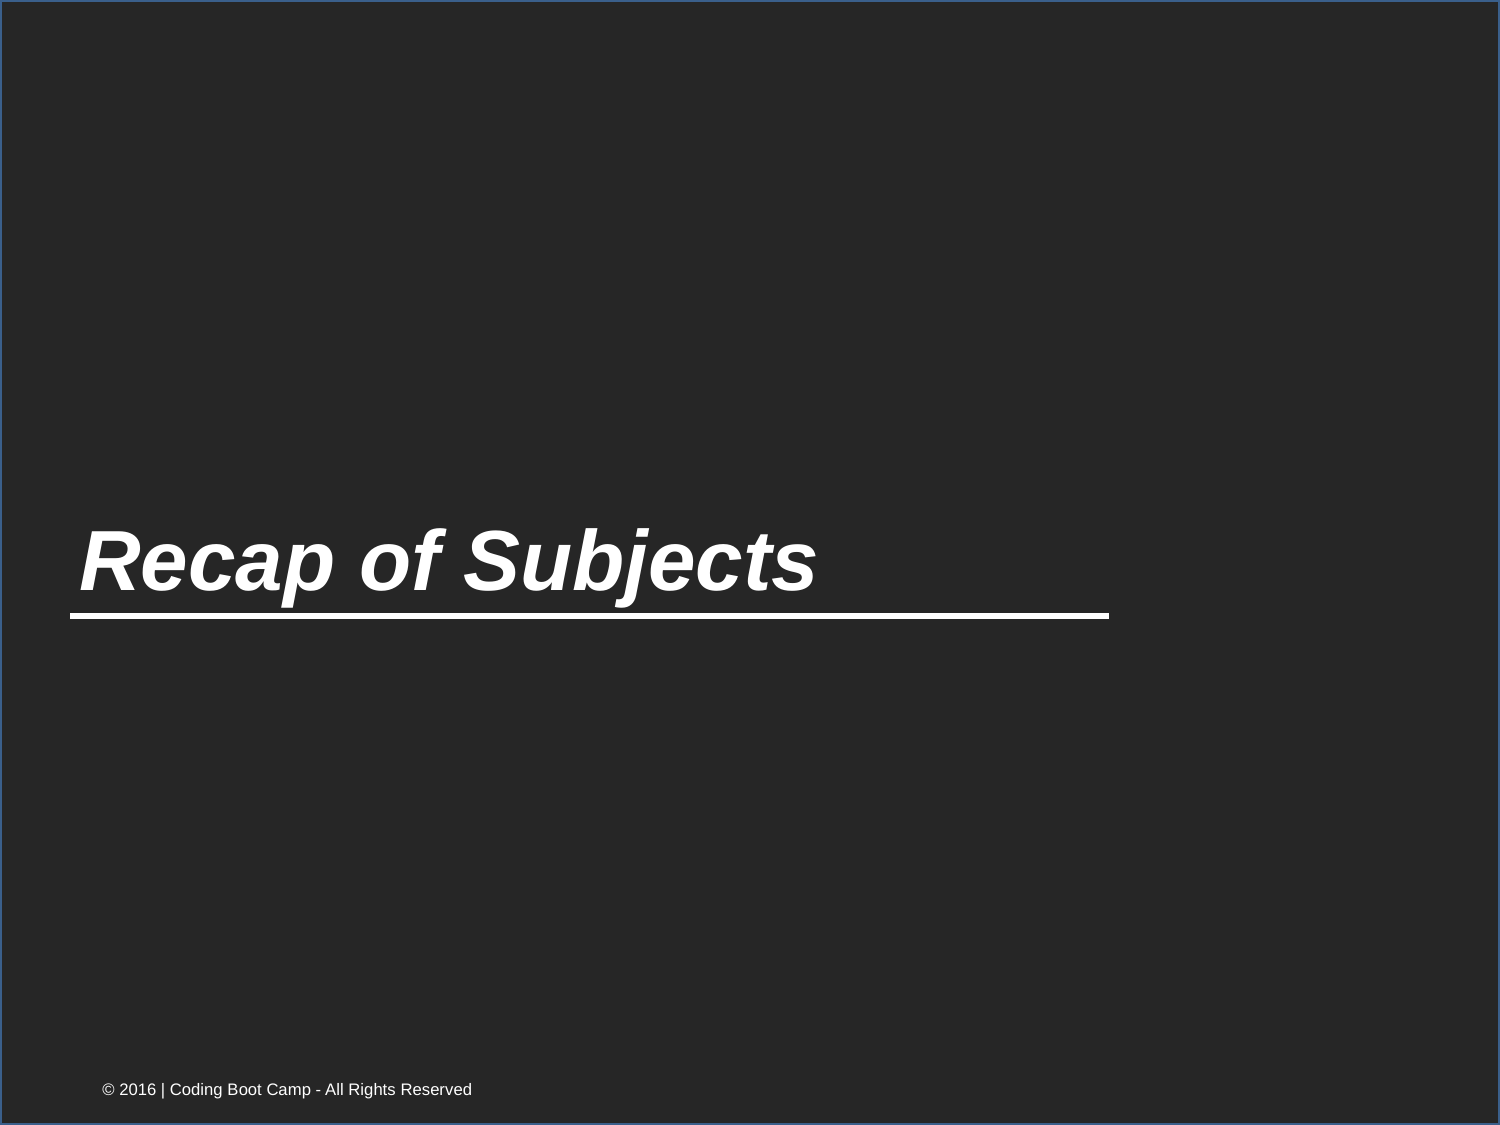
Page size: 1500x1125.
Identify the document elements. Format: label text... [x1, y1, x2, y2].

title Recap of Subjects [64, 484, 1415, 628]
